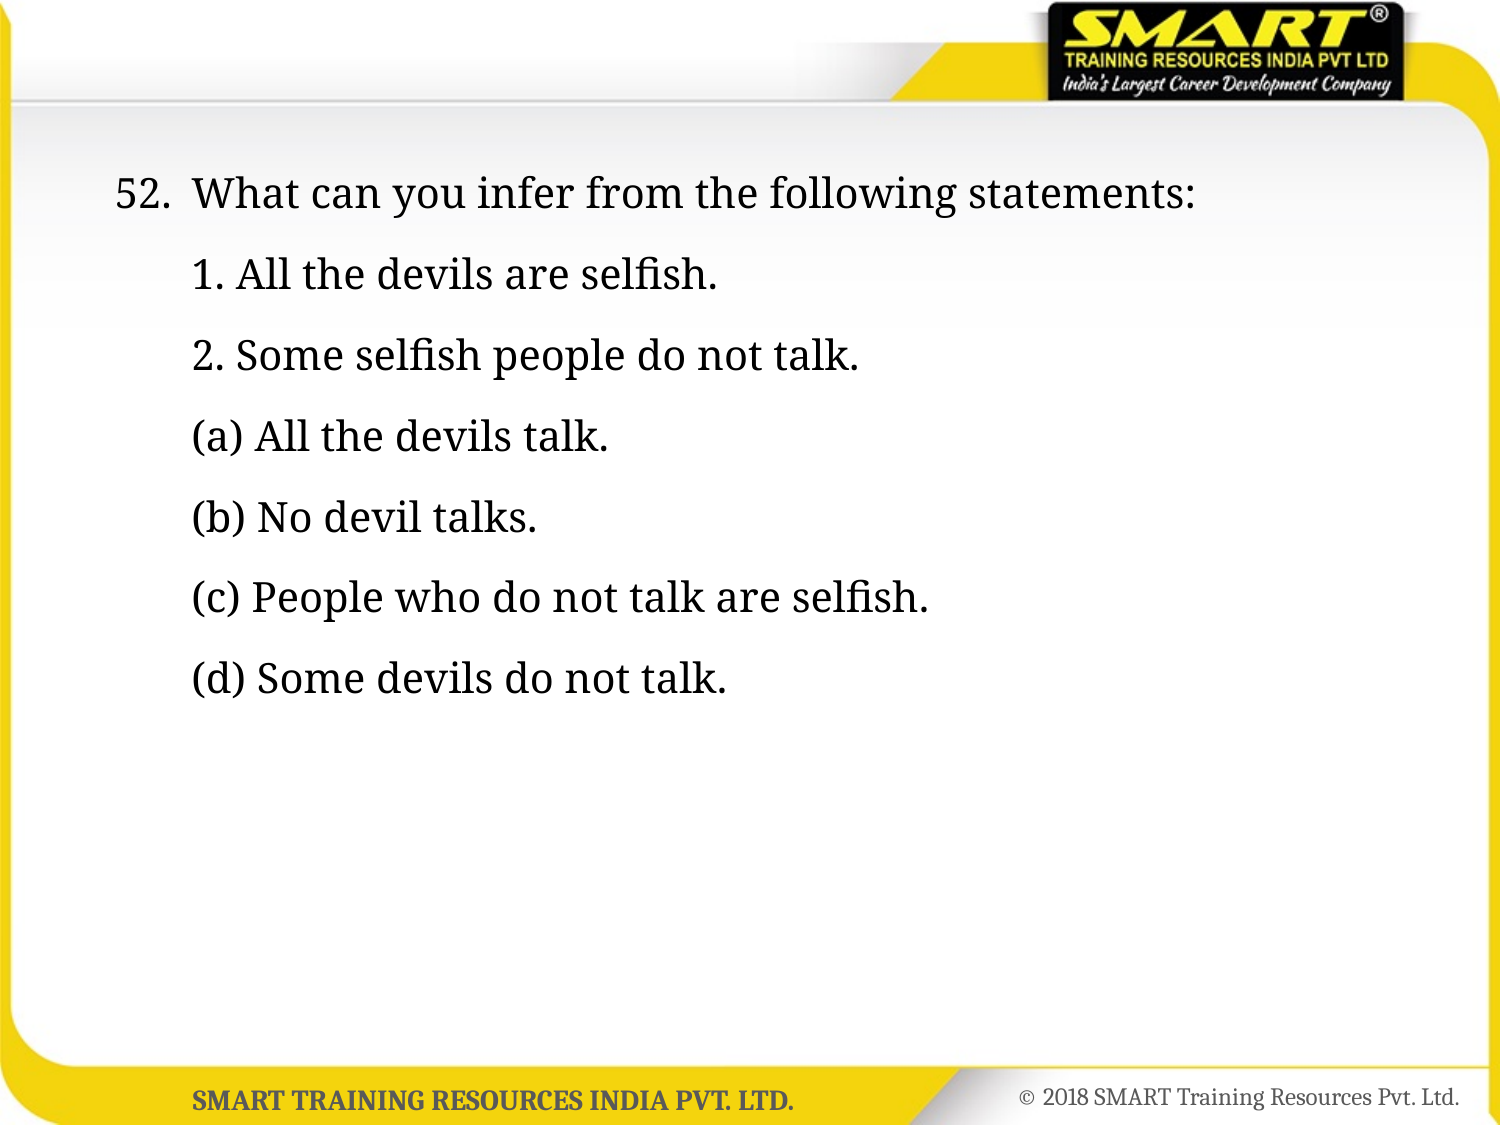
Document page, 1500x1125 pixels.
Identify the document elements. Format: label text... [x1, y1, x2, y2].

text_box 52. What can you infer from the following statements: 1. All the devils are selfish. 2. Some selfish people do not talk. (a) All the devils talk. (b) No devil talks. (c) People who do not talk are selfish. (d) Some devils do not talk. [99, 149, 1425, 710]
picture [0, 0, 1500, 1125]
